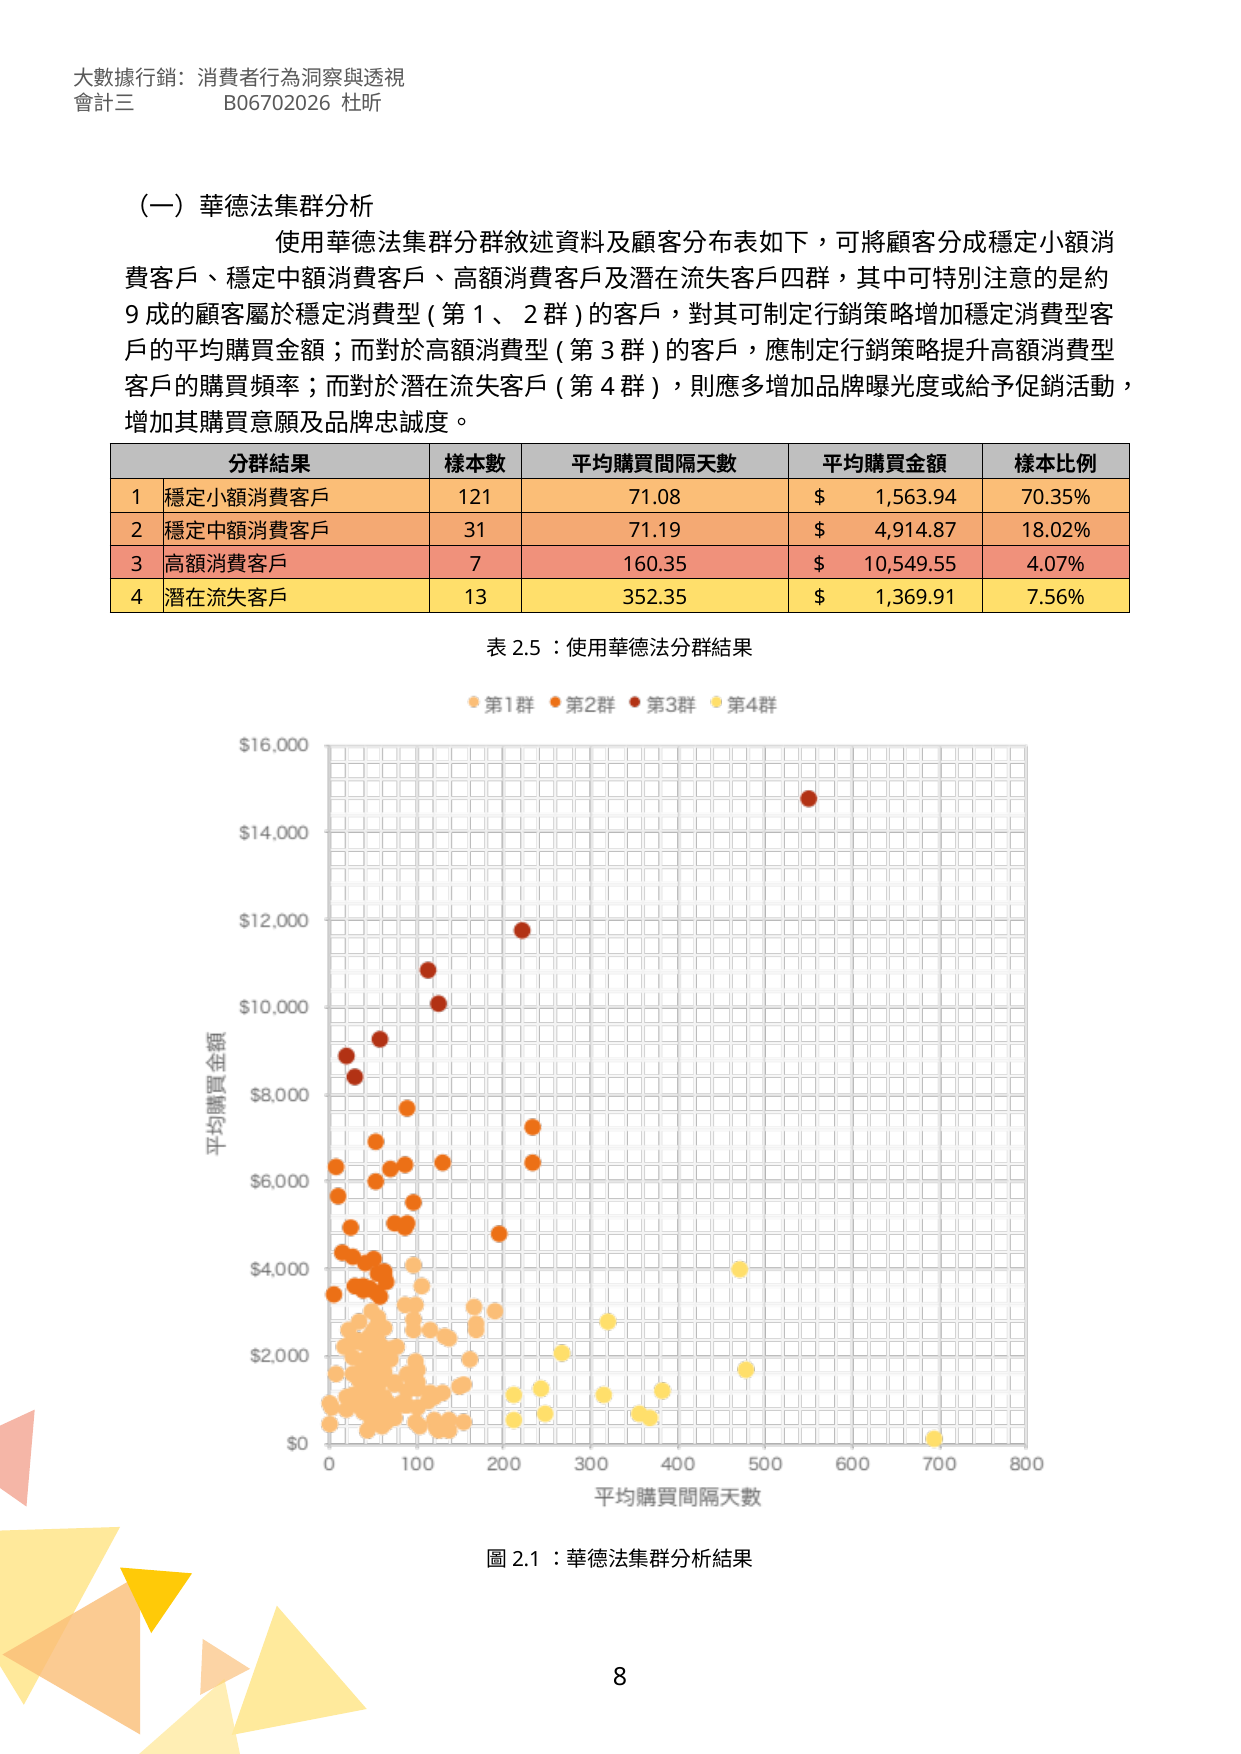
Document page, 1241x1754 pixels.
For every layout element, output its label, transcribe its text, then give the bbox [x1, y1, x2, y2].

table_cell 18.02% [983, 513, 1129, 545]
table_header 平均購買間隔天數 [522, 444, 788, 478]
table_cell 71.19 [522, 513, 788, 545]
table_cell 4 [111, 579, 163, 612]
table_cell 121 [430, 479, 521, 512]
table_cell 2 [111, 513, 163, 545]
table_cell 7.56% [983, 579, 1129, 612]
table_cell $ 4,914.87 [789, 513, 982, 545]
table_cell 352.35 [522, 579, 788, 612]
table_cell 160.35 [522, 546, 788, 578]
table_cell 高額消費客戶 [164, 546, 429, 578]
table_cell $ 1,369.91 [789, 579, 982, 612]
table_cell $ 1,563.94 [789, 479, 982, 512]
table_cell 4.07% [983, 546, 1129, 578]
table_cell 穩定小額消費客戶 [164, 479, 429, 512]
table_cell 13 [430, 579, 521, 612]
table_cell 71.08 [522, 479, 788, 512]
table_cell 3 [111, 546, 163, 578]
table_cell 潛在流失客戶 [164, 579, 429, 612]
table_cell 31 [430, 513, 521, 545]
table_header 樣本比例 [983, 444, 1129, 478]
table_cell 1 [111, 479, 163, 512]
table_header 分群結果 [111, 444, 429, 478]
table_header 樣本數 [430, 444, 521, 478]
table_cell 70.35% [983, 479, 1129, 512]
picture [176, 676, 1064, 1535]
table_header 平均購買金額 [789, 444, 982, 478]
text_box 表2.5：使用華德法分群結果 [110, 622, 1130, 668]
text_box （一）華德法集群分析 使用華德法集群分群敘述資料及顧客分布表如下，可將顧客分成穩定小額消費客戶、穩定中額消費客戶、高額消費客戶及潛在流失客戶四群，其中可特別注意的是約9成的顧客屬於穩定消費型(第1、2群)的客戶，對其可制定行銷策略增加穩定消費型客戶的平均購買金額；而對於高額消費型(第3群)的客戶，應制定行銷策略提升高額消費型客戶的購買頻率；而對於潛在流失客戶(第4群)，則應多增加品牌曝光度或給予促銷活動，增加其購買意願及品牌忠誠度。 [110, 177, 1130, 444]
table_cell $ 10,549.55 [789, 546, 982, 578]
table_cell 穩定中額消費客戶 [164, 513, 429, 545]
text_box 8 [598, 1653, 642, 1699]
text_box 圖2.1：華德法集群分析結果 [110, 1532, 1130, 1578]
table_cell 7 [430, 546, 521, 578]
